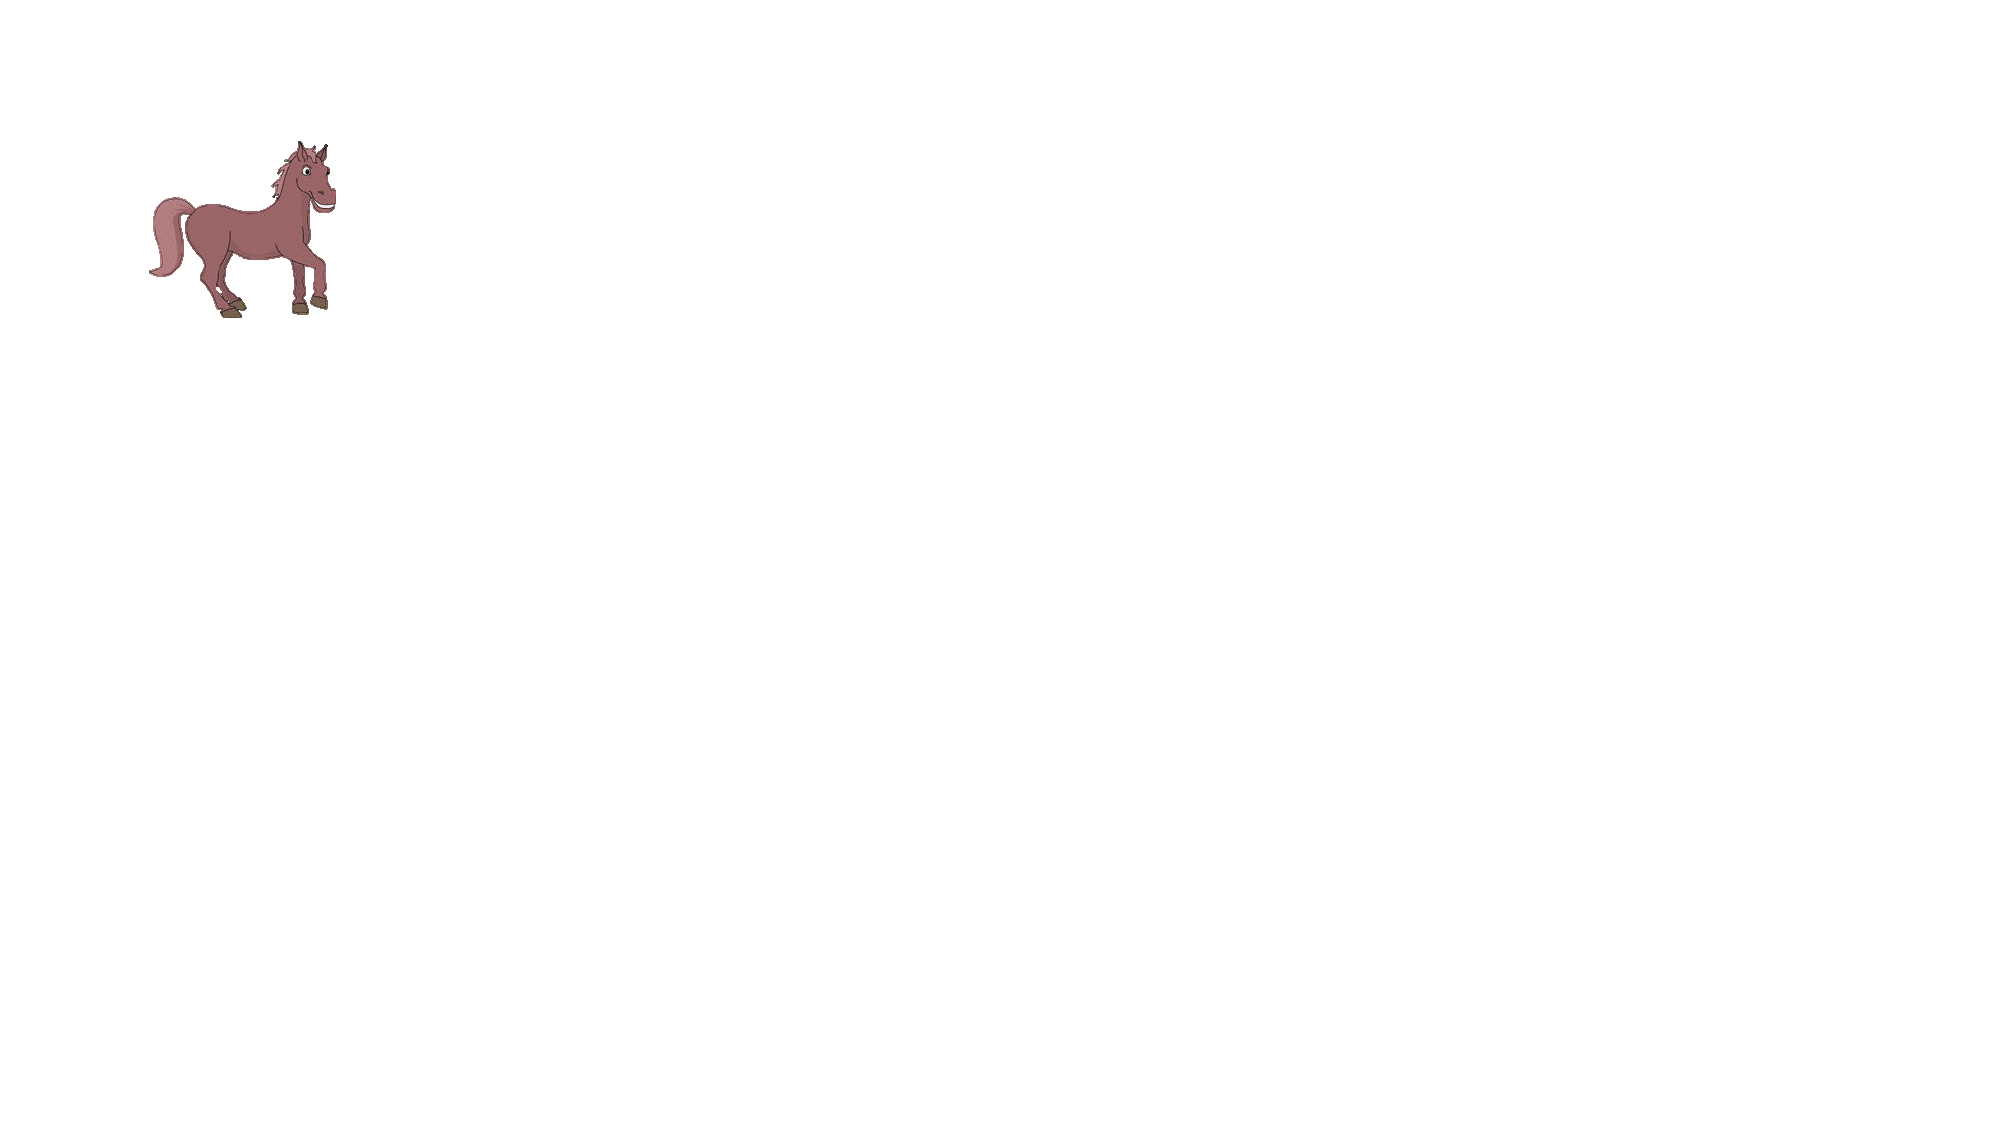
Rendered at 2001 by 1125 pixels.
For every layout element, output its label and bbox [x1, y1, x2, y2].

picture [149, 141, 336, 318]
